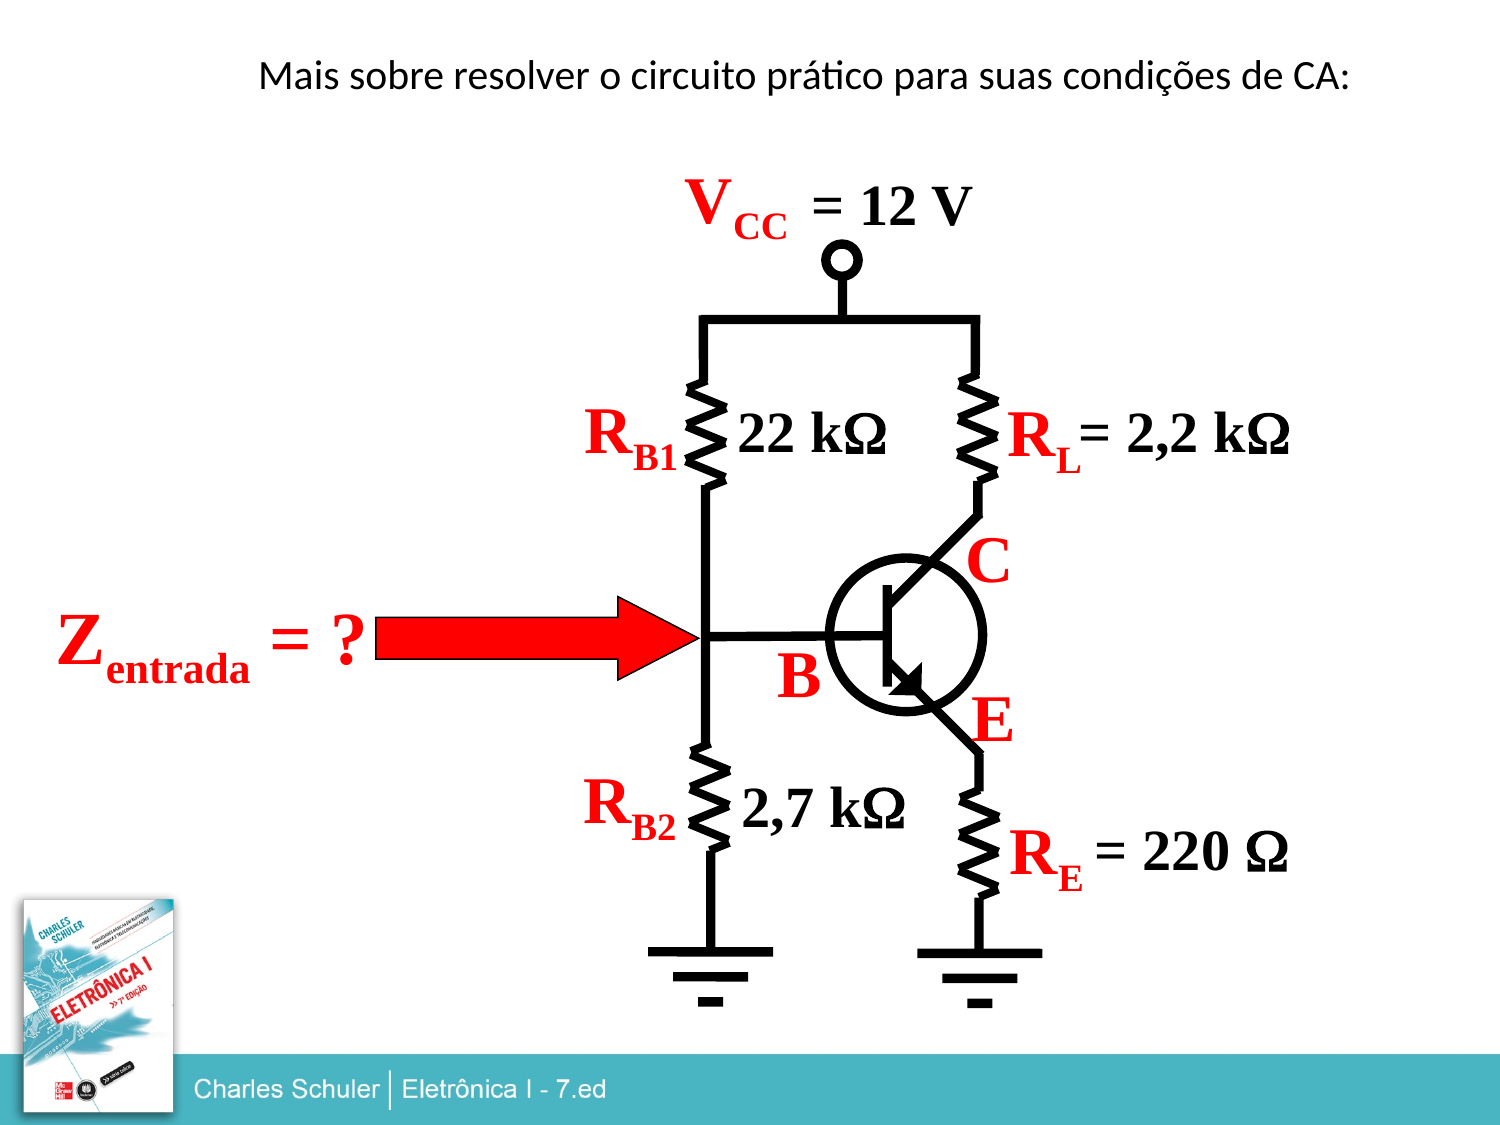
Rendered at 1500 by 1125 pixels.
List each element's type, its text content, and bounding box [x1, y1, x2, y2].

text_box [647, 951, 774, 1003]
text_box C [950, 508, 1029, 604]
text_box [825, 245, 859, 277]
text_box E [981, 667, 1031, 763]
text_box RB2 [568, 749, 684, 855]
text_box [830, 558, 983, 709]
text_box [384, 596, 699, 680]
text_box Mais sobre resolver o circuito prático para suas condições de CA: [225, 40, 1384, 105]
text_box RB1 [570, 379, 684, 486]
text_box = 12 V [796, 160, 989, 245]
picture [0, 0, 1500, 1125]
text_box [957, 373, 999, 482]
text_box RL [999, 382, 1097, 489]
text_box = 220 W [1080, 804, 1305, 890]
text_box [685, 380, 727, 489]
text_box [958, 789, 1000, 898]
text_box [888, 662, 982, 756]
text_box = 2,2 kW [1063, 387, 1306, 472]
text_box 22 kW [732, 387, 903, 472]
text_box RE [998, 800, 1099, 906]
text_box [917, 953, 1043, 1004]
text_box 2,7 kW [734, 761, 922, 847]
text_box B [762, 623, 837, 719]
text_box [689, 743, 731, 852]
text_box VCC [670, 149, 804, 255]
text_box Zentrada = ? [41, 581, 384, 700]
